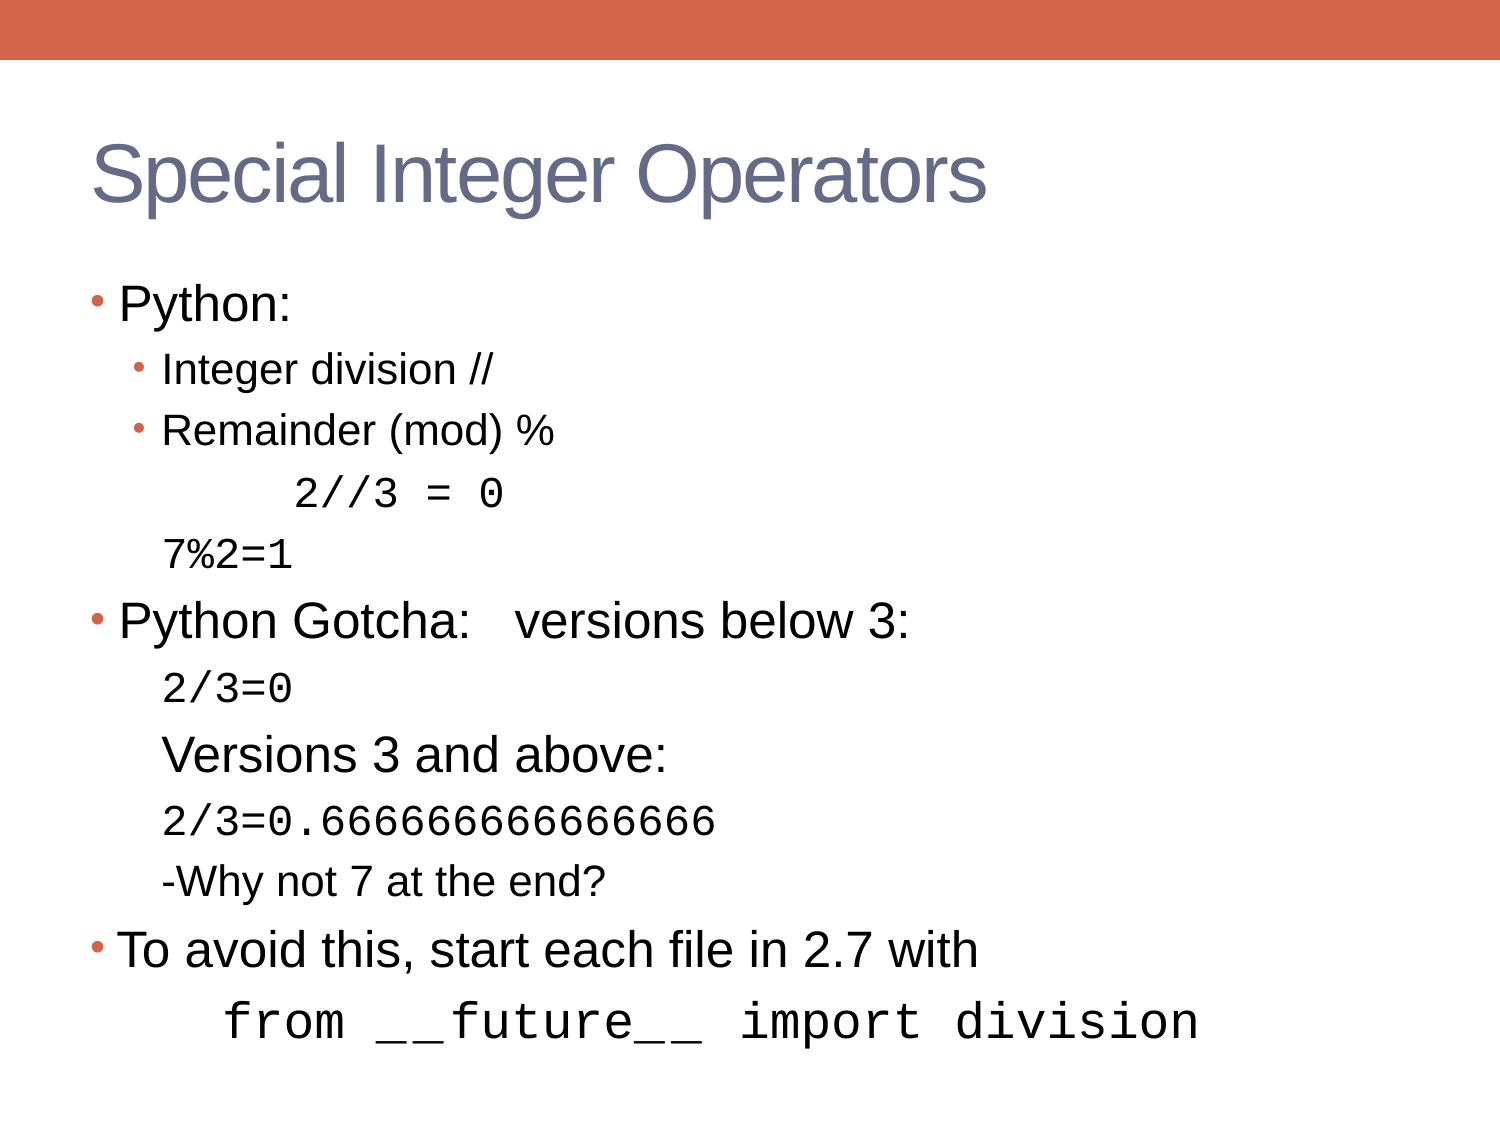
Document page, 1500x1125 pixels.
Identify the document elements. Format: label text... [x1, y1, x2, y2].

title Special Integer Operators [75, 87, 1425, 250]
list Python: Integer division // Remainder (mod) % 2//3 = 0 7%2=1 Python Gotcha: versions below 3: 2/3=0 Versions 3 and above: 2/3=0.666666666666666 -Why not 7 at the end? To avoid this, start each file in 2.7 with from __future__ import division [75, 262, 1425, 1063]
